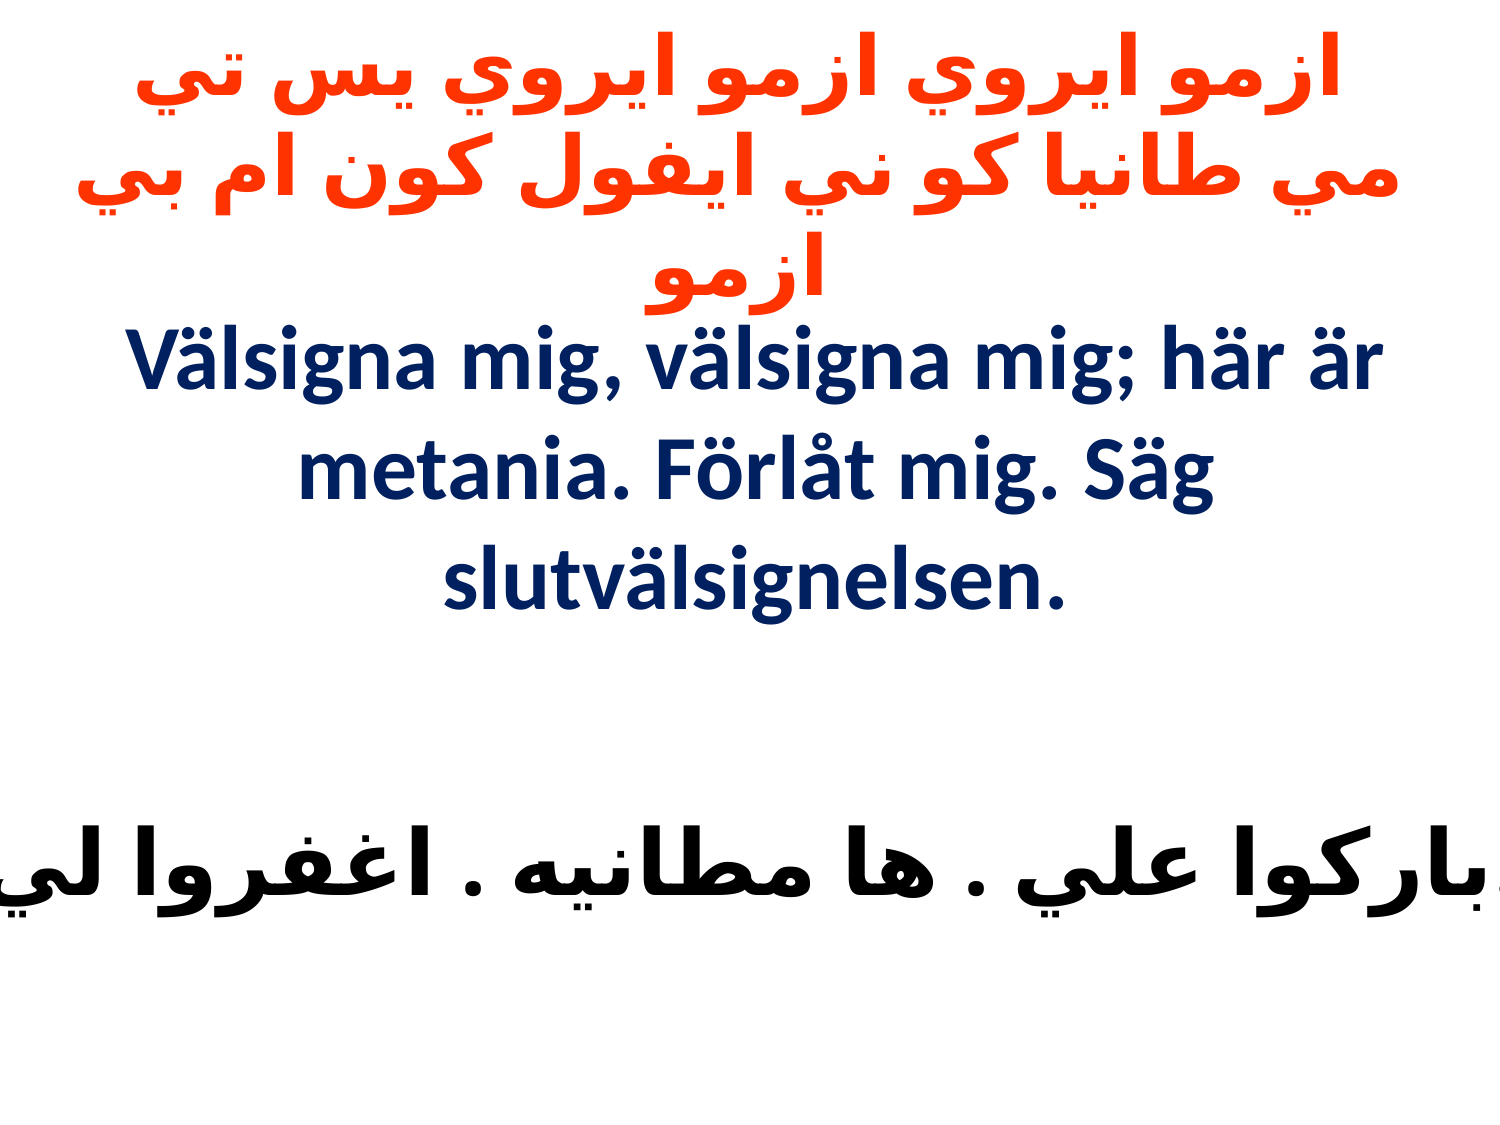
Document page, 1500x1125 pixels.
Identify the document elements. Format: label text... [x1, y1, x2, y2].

text_box Välsigna mig, välsigna mig; här är metania. Förlåt mig. Säg slutvälsignelsen. [41, 290, 1471, 636]
text_box باركوا علي . ها مطانيه . اغفروا لي. [0, 796, 1500, 922]
title ازمو ايروي ازمو ايروي يس تي مي طانيا كو ني ايفول كون ام بي ازمو [53, 45, 1425, 279]
